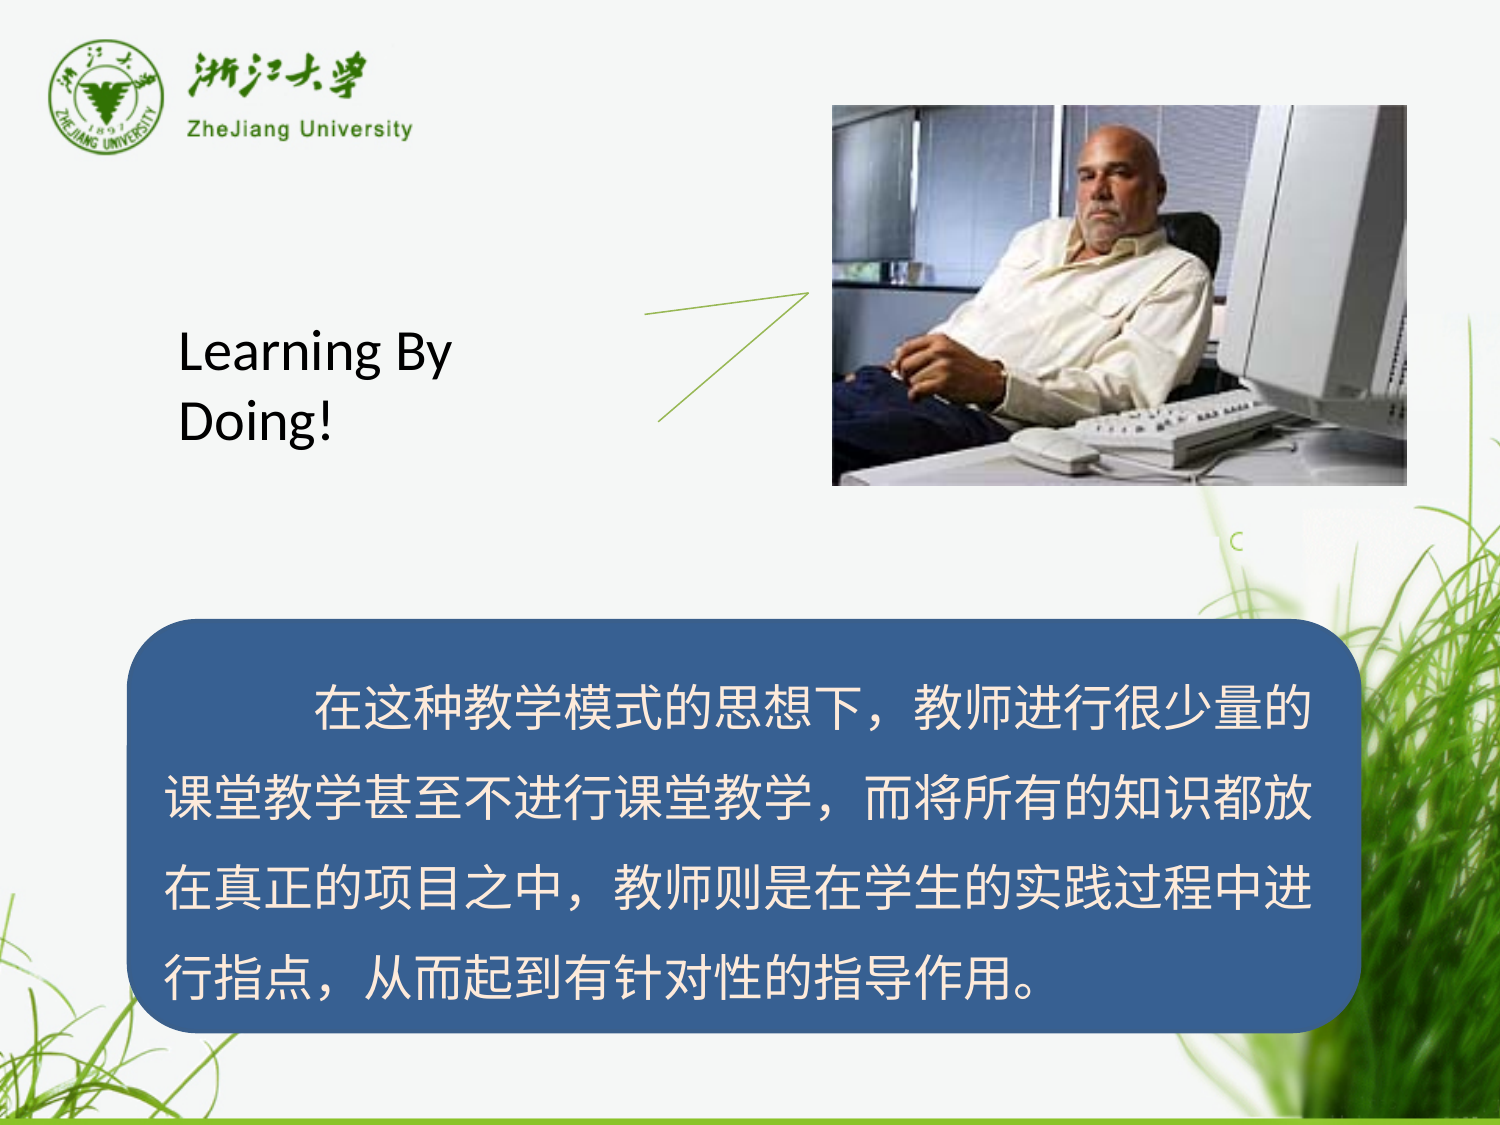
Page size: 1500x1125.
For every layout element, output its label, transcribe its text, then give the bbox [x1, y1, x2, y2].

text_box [163, 292, 809, 423]
picture [0, 0, 1500, 1125]
text_box 在这种教学模式的思想下，教师进行很少量的课堂教学甚至不进行课堂教学，而将所有的知识都放在真正的项目之中，教师则是在学生的实践过程中进行指点，从而起到有针对性的指导作用。 [126, 618, 1362, 1034]
